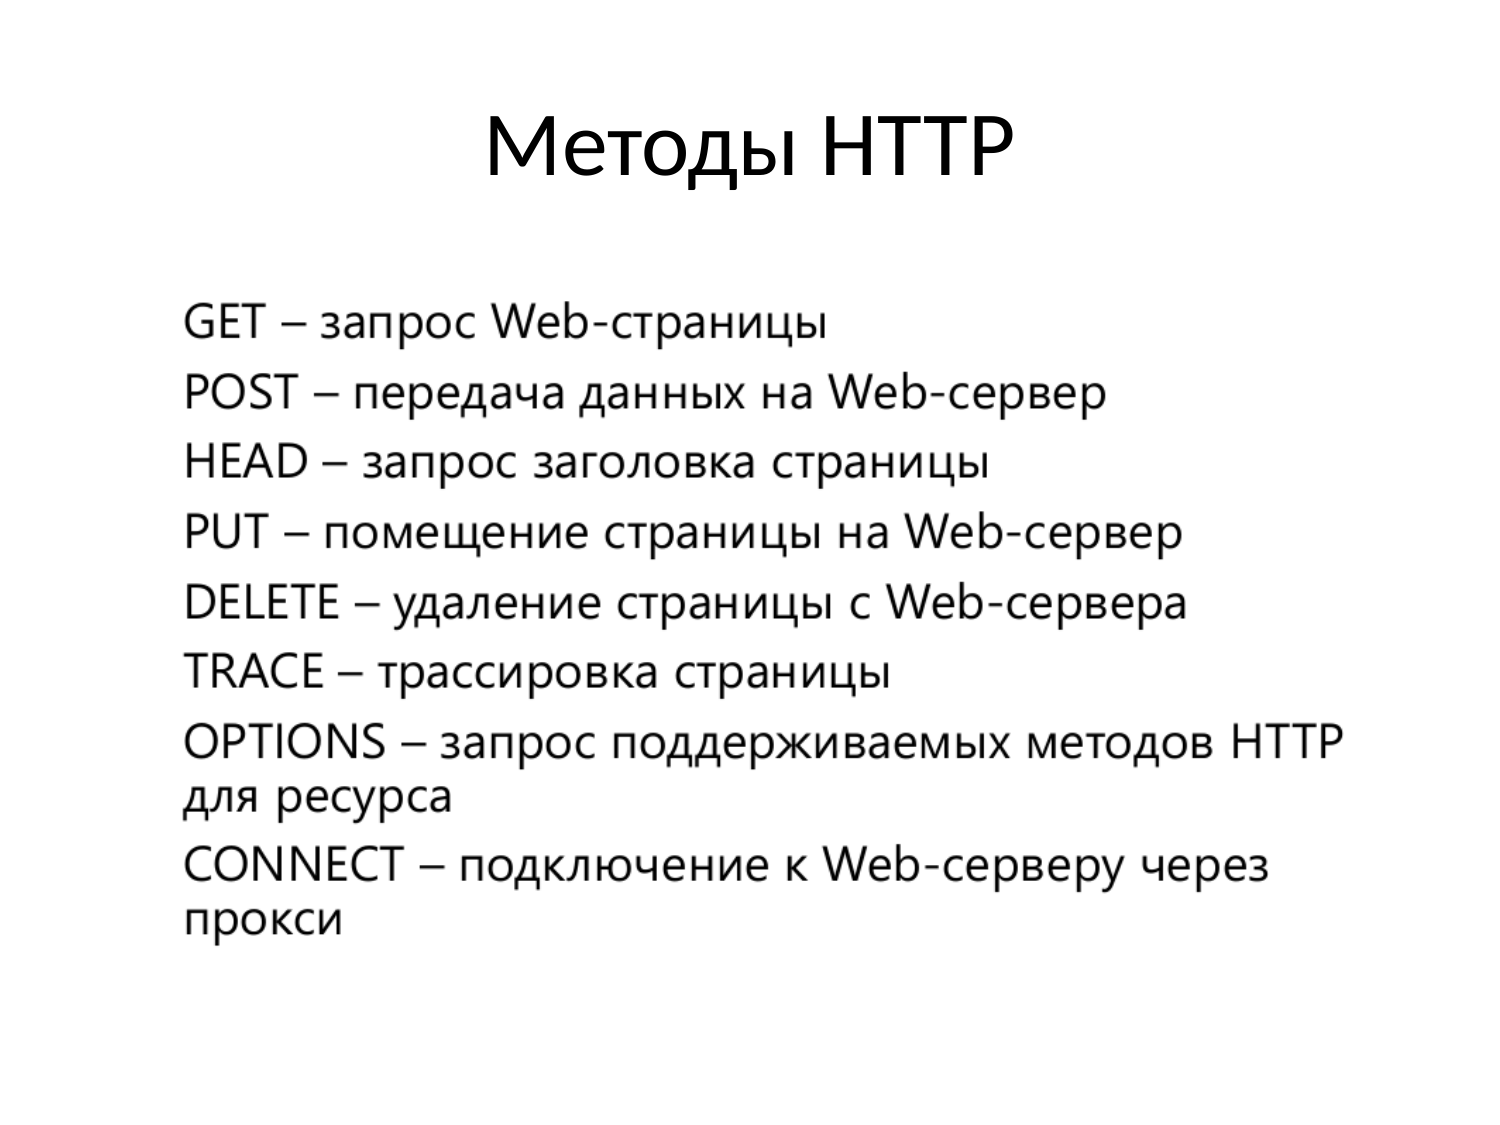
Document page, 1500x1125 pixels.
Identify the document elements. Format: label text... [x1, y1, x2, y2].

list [128, 262, 1372, 1006]
title Методы HTTР [75, 45, 1425, 233]
